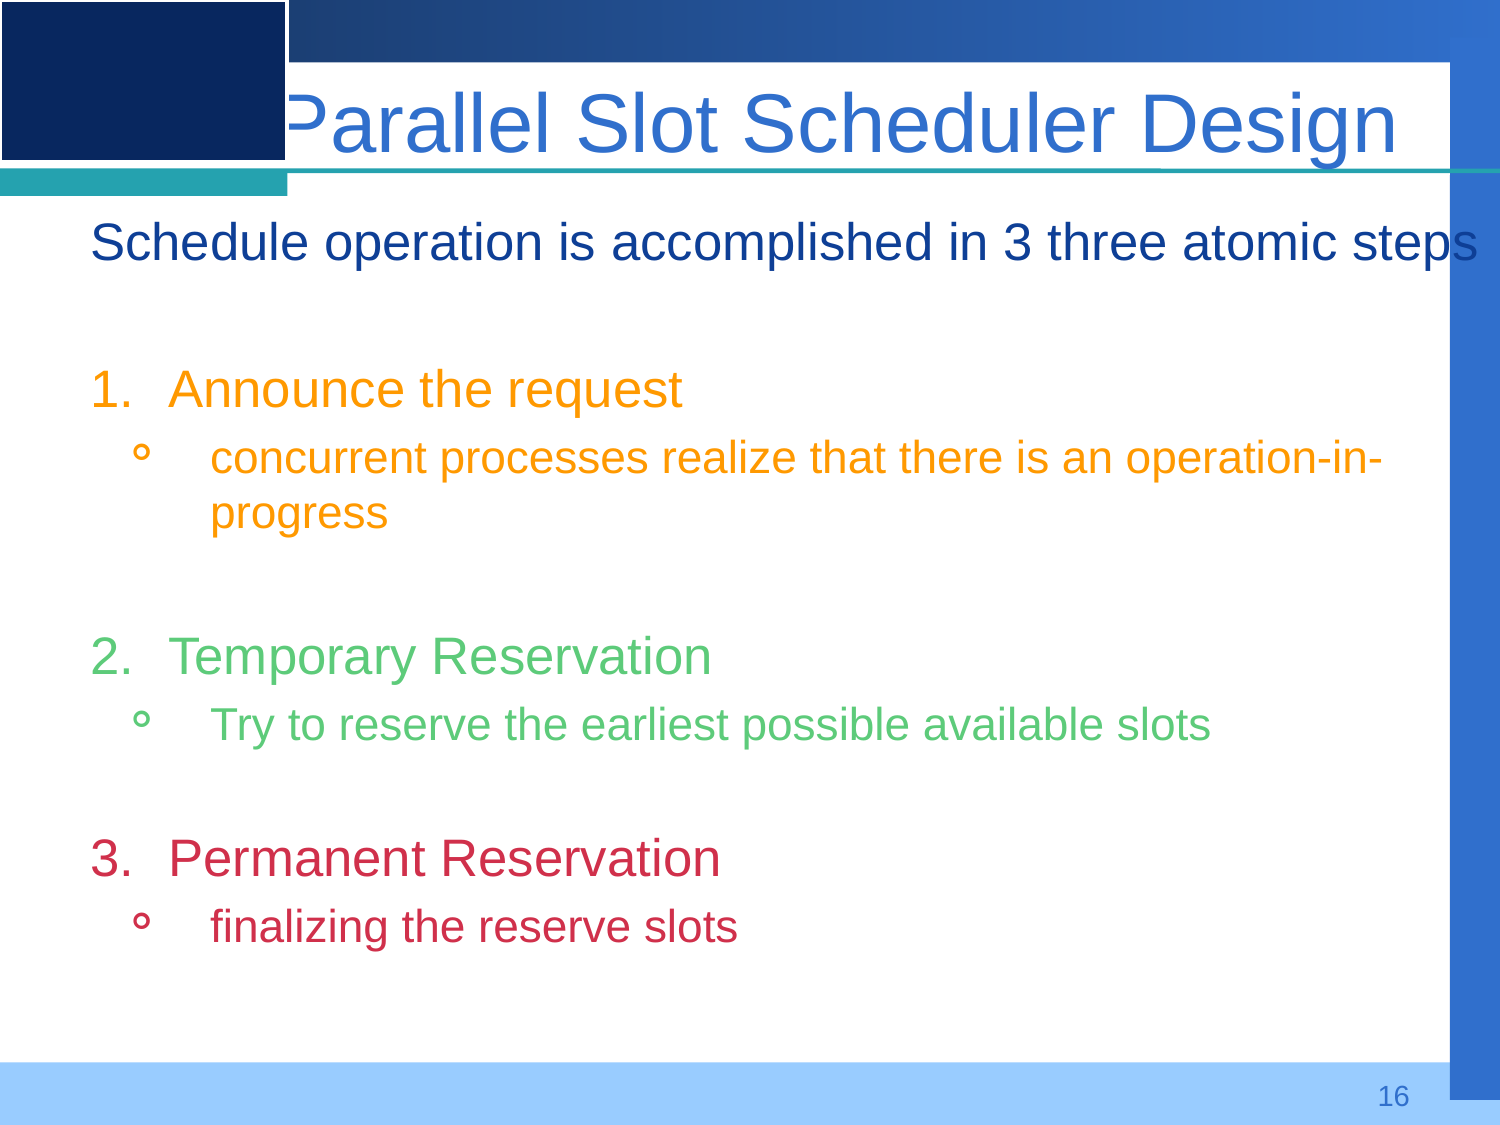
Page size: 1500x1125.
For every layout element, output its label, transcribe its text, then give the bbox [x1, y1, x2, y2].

title Parallel Slot Scheduler Design [289, 75, 1438, 163]
text_box [0, 0, 289, 164]
slide_number 16 [1074, 1069, 1425, 1110]
list Schedule operation is accomplished in 3 three atomic steps Announce the request concurrent processes realize that there is an operation-in-progress Temporary Reservation Try to reserve the earliest possible available slots Permanent Reservation finalizing the reserve slots [75, 200, 1500, 1010]
